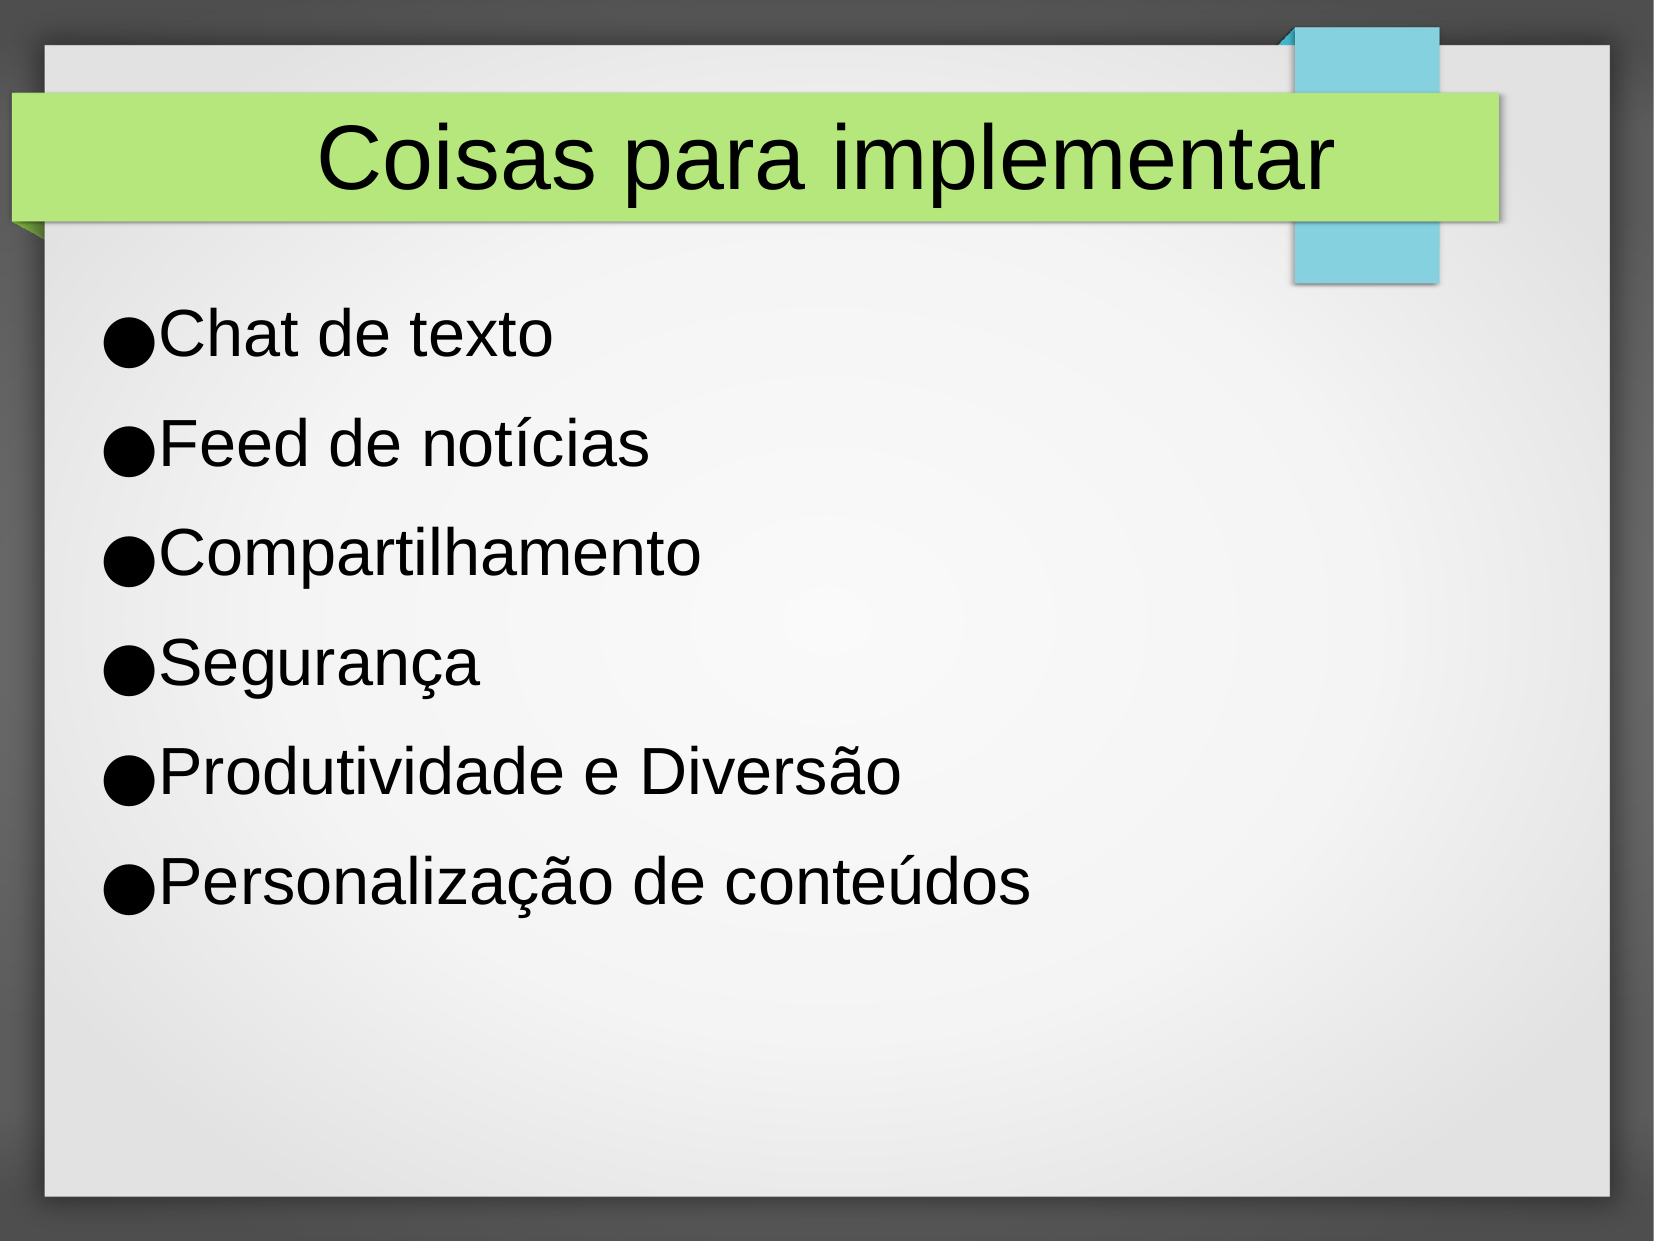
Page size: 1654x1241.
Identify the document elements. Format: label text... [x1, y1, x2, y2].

text_box Chat de texto Feed de notícias Compartilhamento Segurança Produtividade e Diversão Personalização de conteúdos [82, 290, 1571, 1010]
text_box Coisas para implementar [82, 49, 1571, 257]
picture [0, 0, 1654, 1241]
